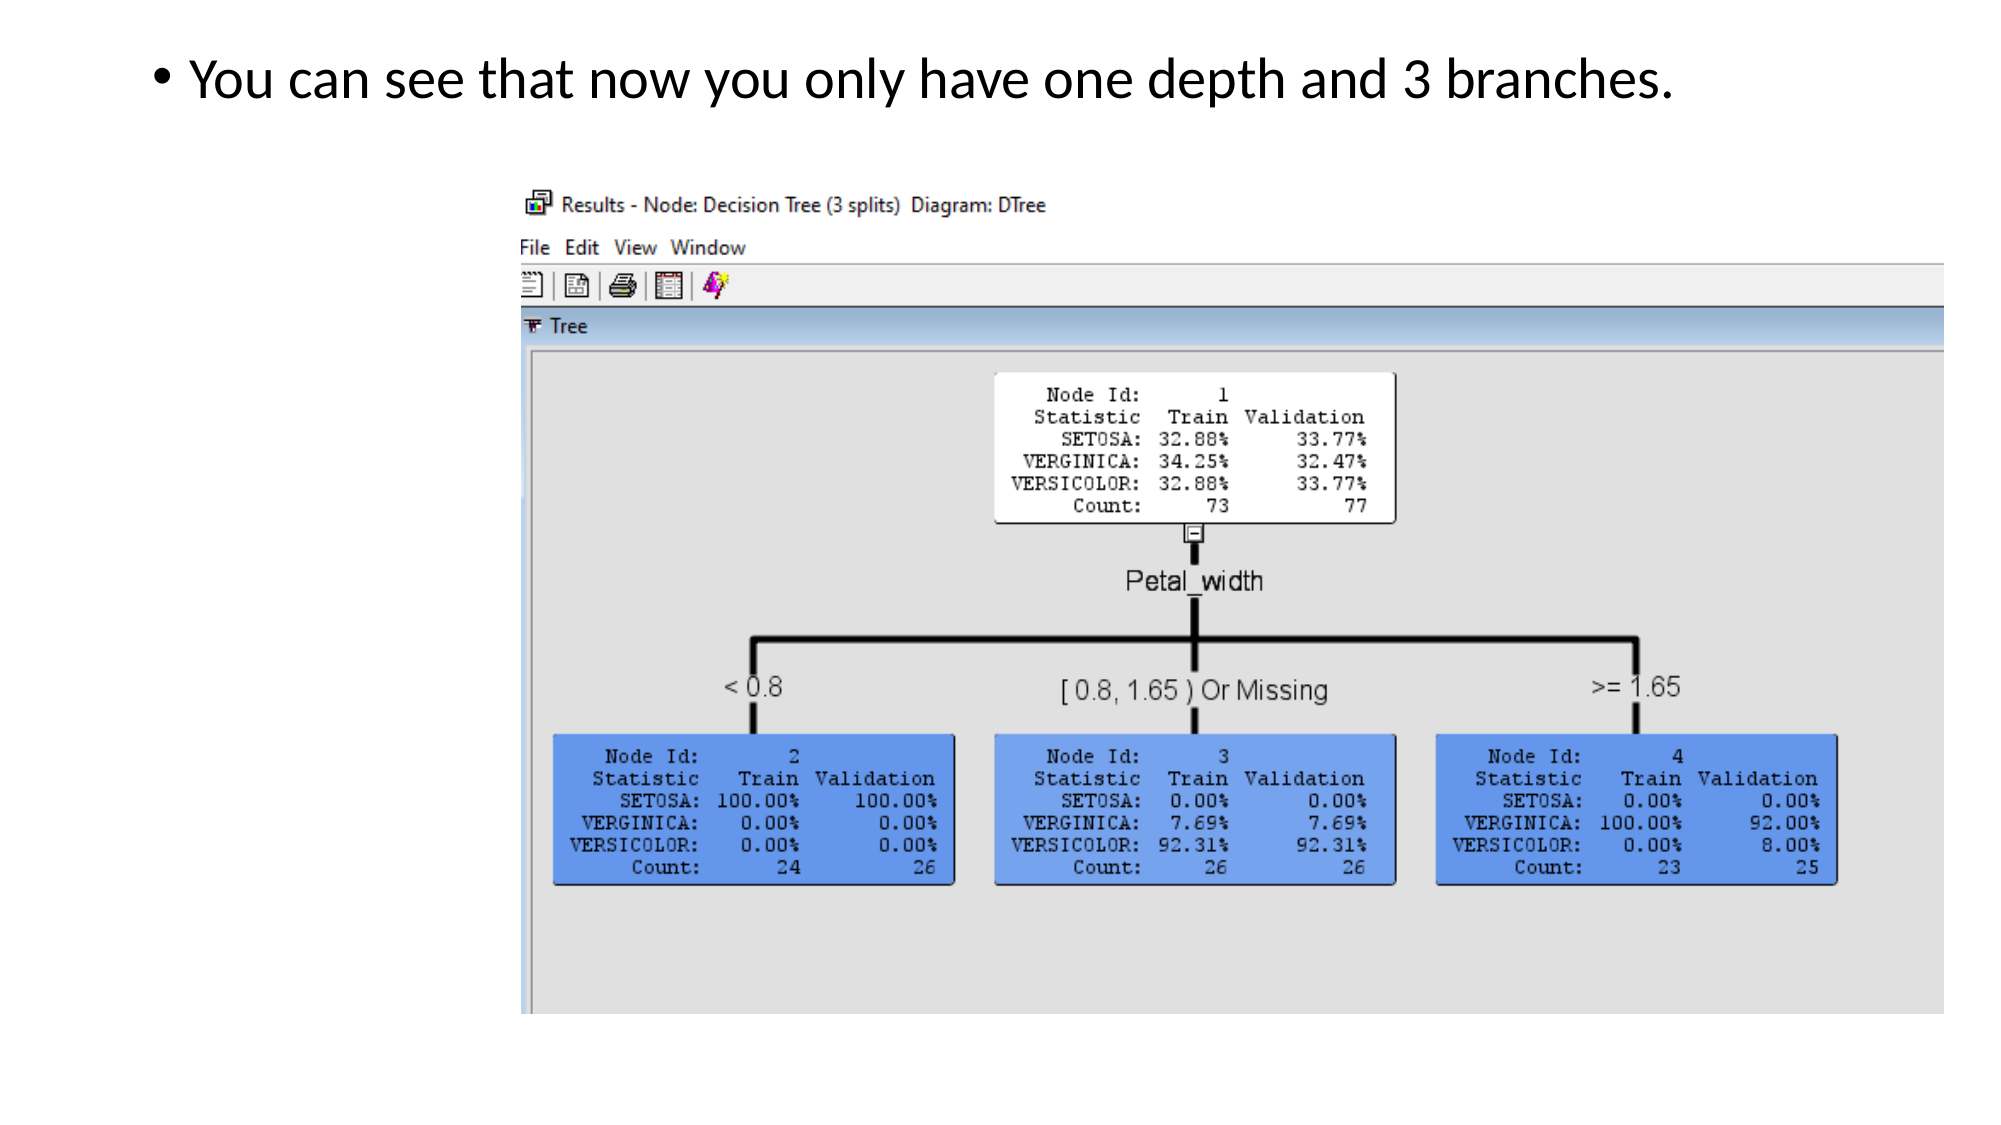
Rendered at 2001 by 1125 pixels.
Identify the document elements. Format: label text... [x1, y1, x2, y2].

picture [521, 180, 1944, 1014]
list You can see that now you only have one depth and 3 branches. [137, 40, 1863, 1014]
